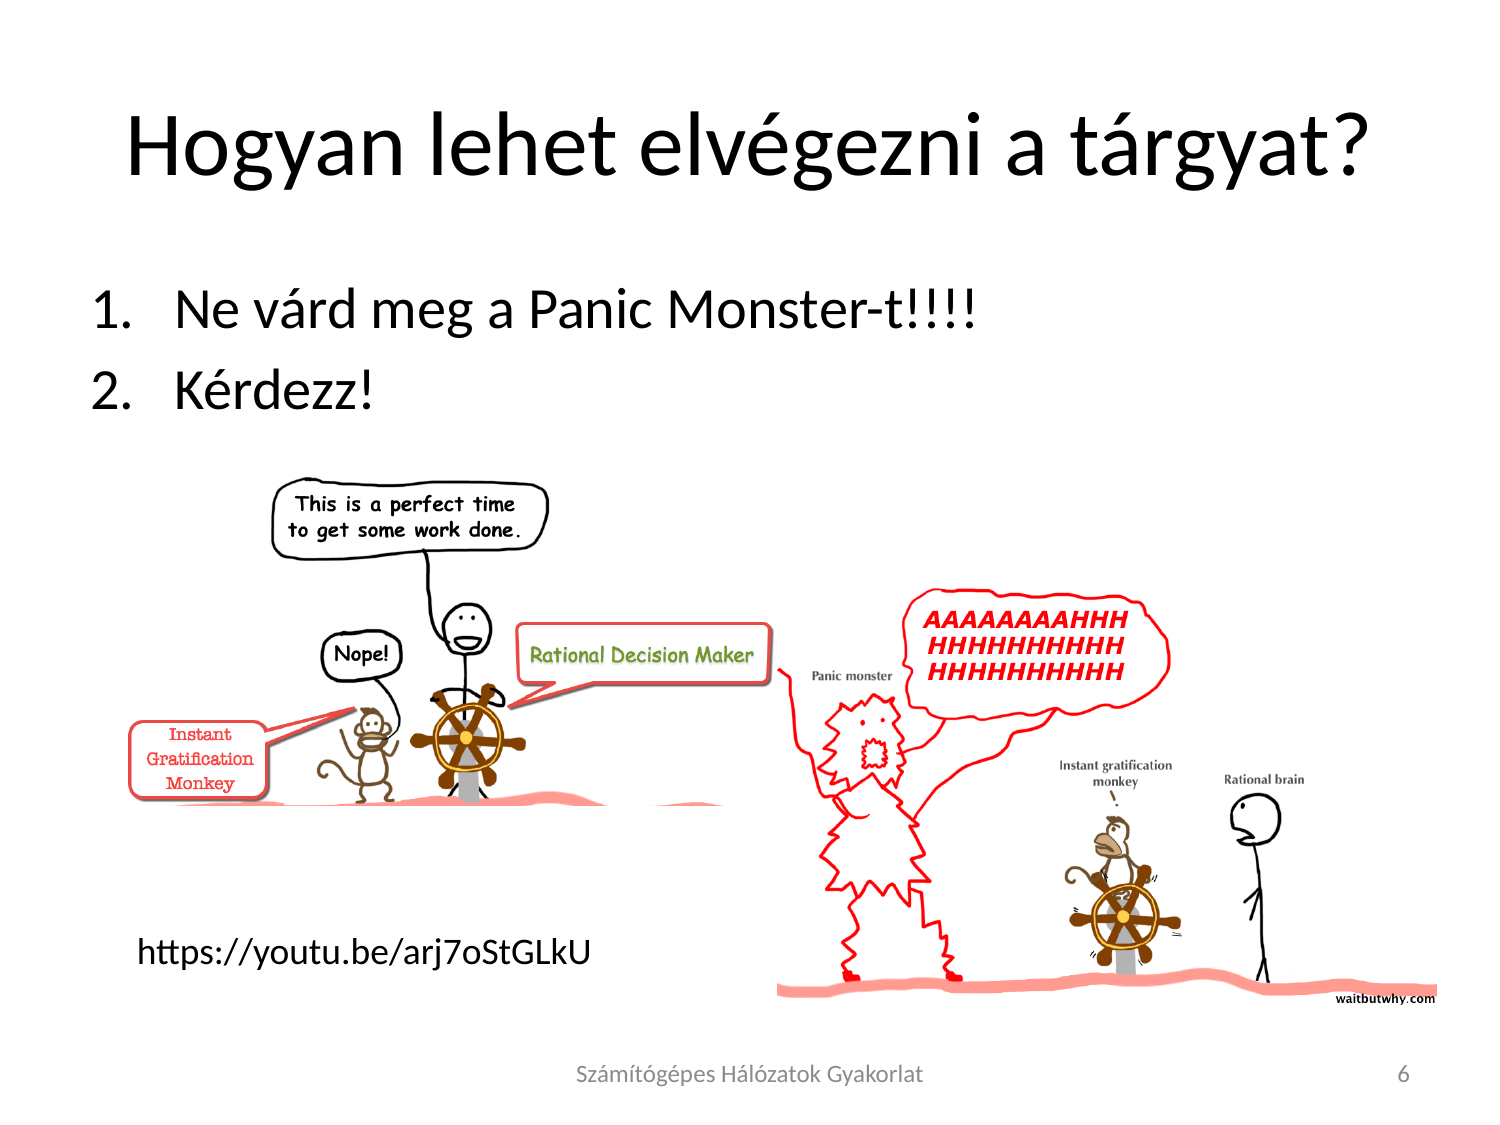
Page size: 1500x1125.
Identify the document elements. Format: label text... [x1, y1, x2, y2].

footer Számítógépes Hálózatok Gyakorlat [512, 1042, 988, 1103]
title Hogyan lehet elvégezni a tárgyat? [75, 45, 1425, 233]
text_box https://youtu.be/arj7oStGLkU [122, 919, 608, 980]
slide_number 6 [1074, 1042, 1425, 1103]
picture [118, 462, 1437, 1006]
list Ne várd meg a Panic Monster-t!!!! Kérdezz! [75, 262, 1347, 1005]
